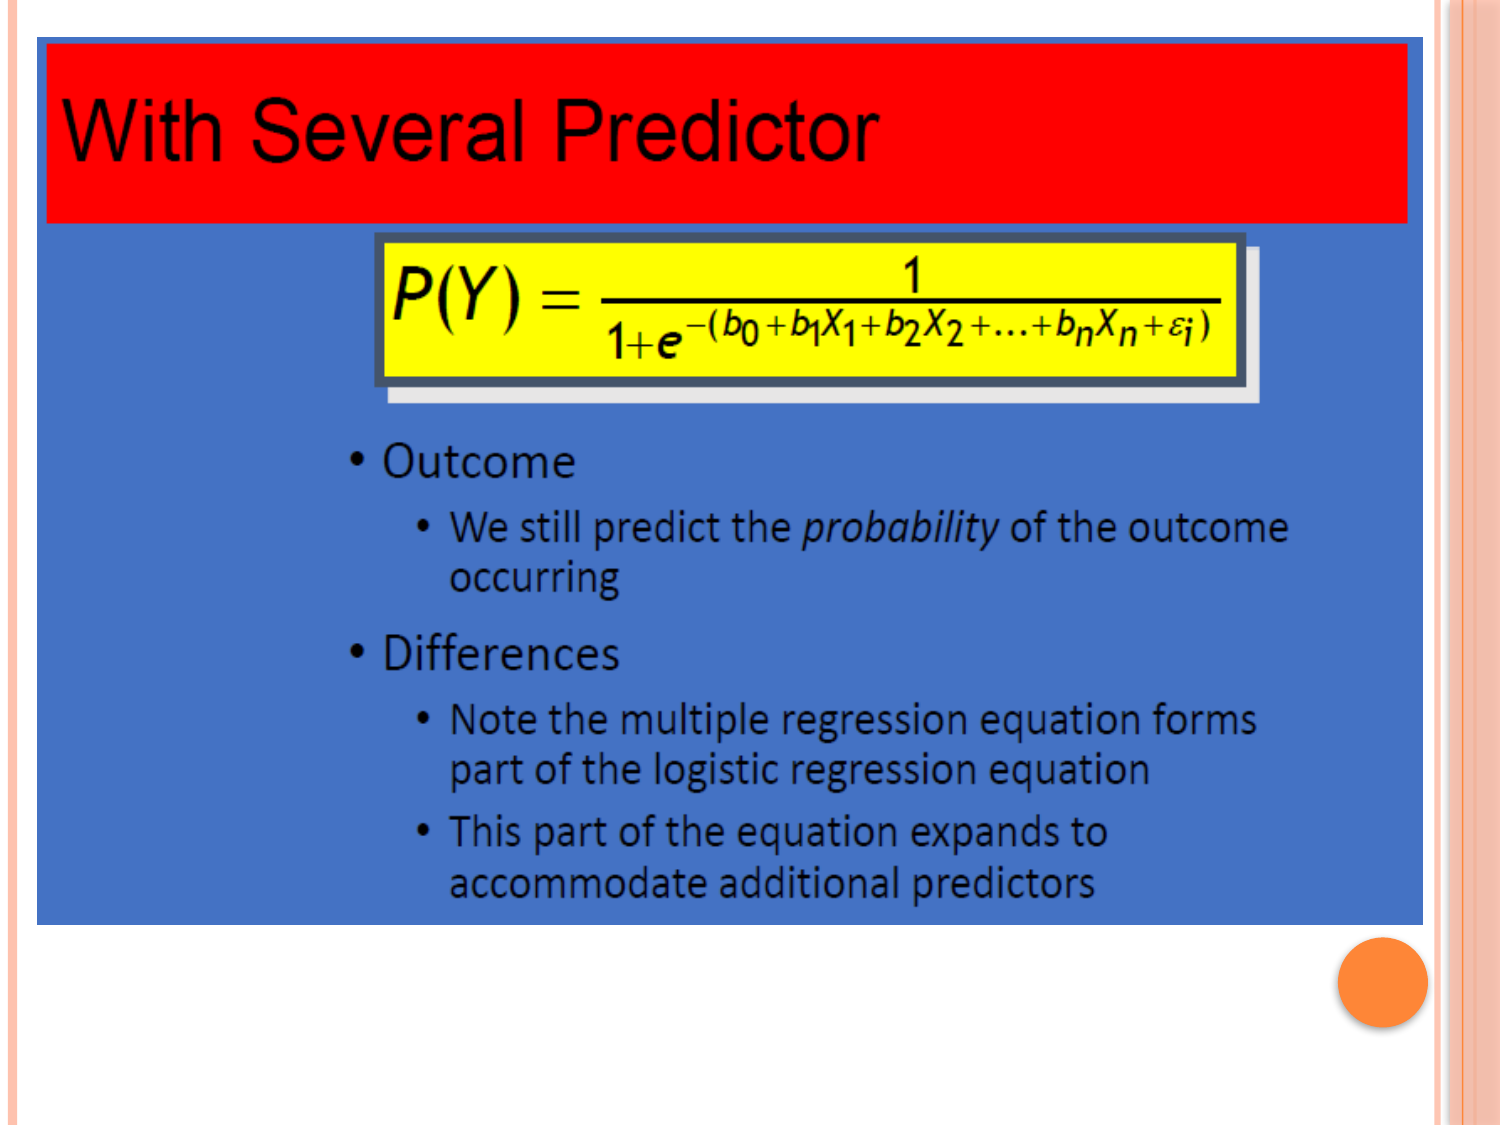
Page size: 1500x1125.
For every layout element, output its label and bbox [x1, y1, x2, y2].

picture [36, 36, 1423, 926]
